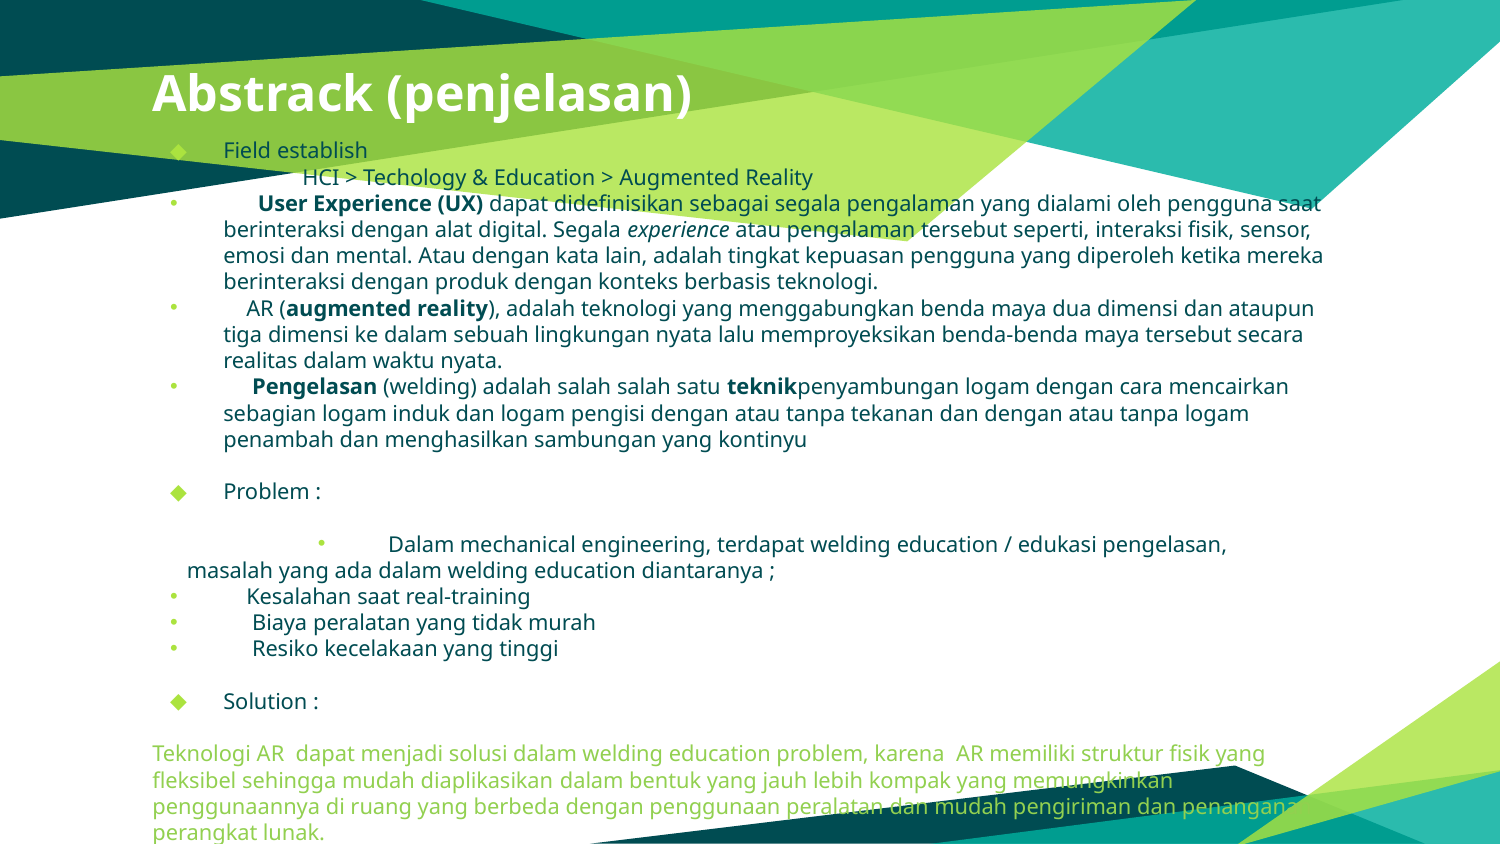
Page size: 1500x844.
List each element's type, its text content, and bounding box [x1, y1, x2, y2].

title Abstrack (penjelasan) [137, 46, 1347, 121]
list Field establish HCI > Techology & Education > Augmented Reality User Experience (UX) dapat didefinisikan sebagai segala pengalaman yang dialami oleh pengguna saat berinteraksi dengan alat digital. Segala experience atau pengalaman tersebut seperti, interaksi fisik, sensor, emosi dan mental. Atau dengan kata lain, adalah tingkat kepuasan pengguna yang diperoleh ketika mereka berinteraksi dengan produk dengan konteks berbasis teknologi. AR (augmented reality), adalah teknologi yang menggabungkan benda maya dua dimensi dan ataupun tiga dimensi ke dalam sebuah lingkungan nyata lalu memproyeksikan benda-benda maya tersebut secara realitas dalam waktu nyata. Pengelasan (welding) adalah salah salah satu teknikpenyambungan logam dengan cara mencairkan sebagian logam induk dan logam pengisi dengan atau tanpa tekanan dan dengan atau tanpa logam penambah dan menghasilkan sambungan yang kontinyu Problem : Dalam mechanical engineering, terdapat welding education / edukasi pengelasan, masalah yang ada dalam welding education diantaranya ; Kesalahan saat real-training Biaya peralatan yang tidak murah Resiko kecelakaan yang tinggi Solution : Teknologi AR dapat menjadi solusi dalam welding education problem, karena AR memiliki struktur fisik yang fleksibel sehingga mudah diaplikasikan dalam bentuk yang jauh lebih kompak yang memungkinkan penggunaannya di ruang yang berbeda dengan penggunaan peralatan dan mudah pengiriman dan penanganan perangkat lunak. [137, 121, 1347, 797]
